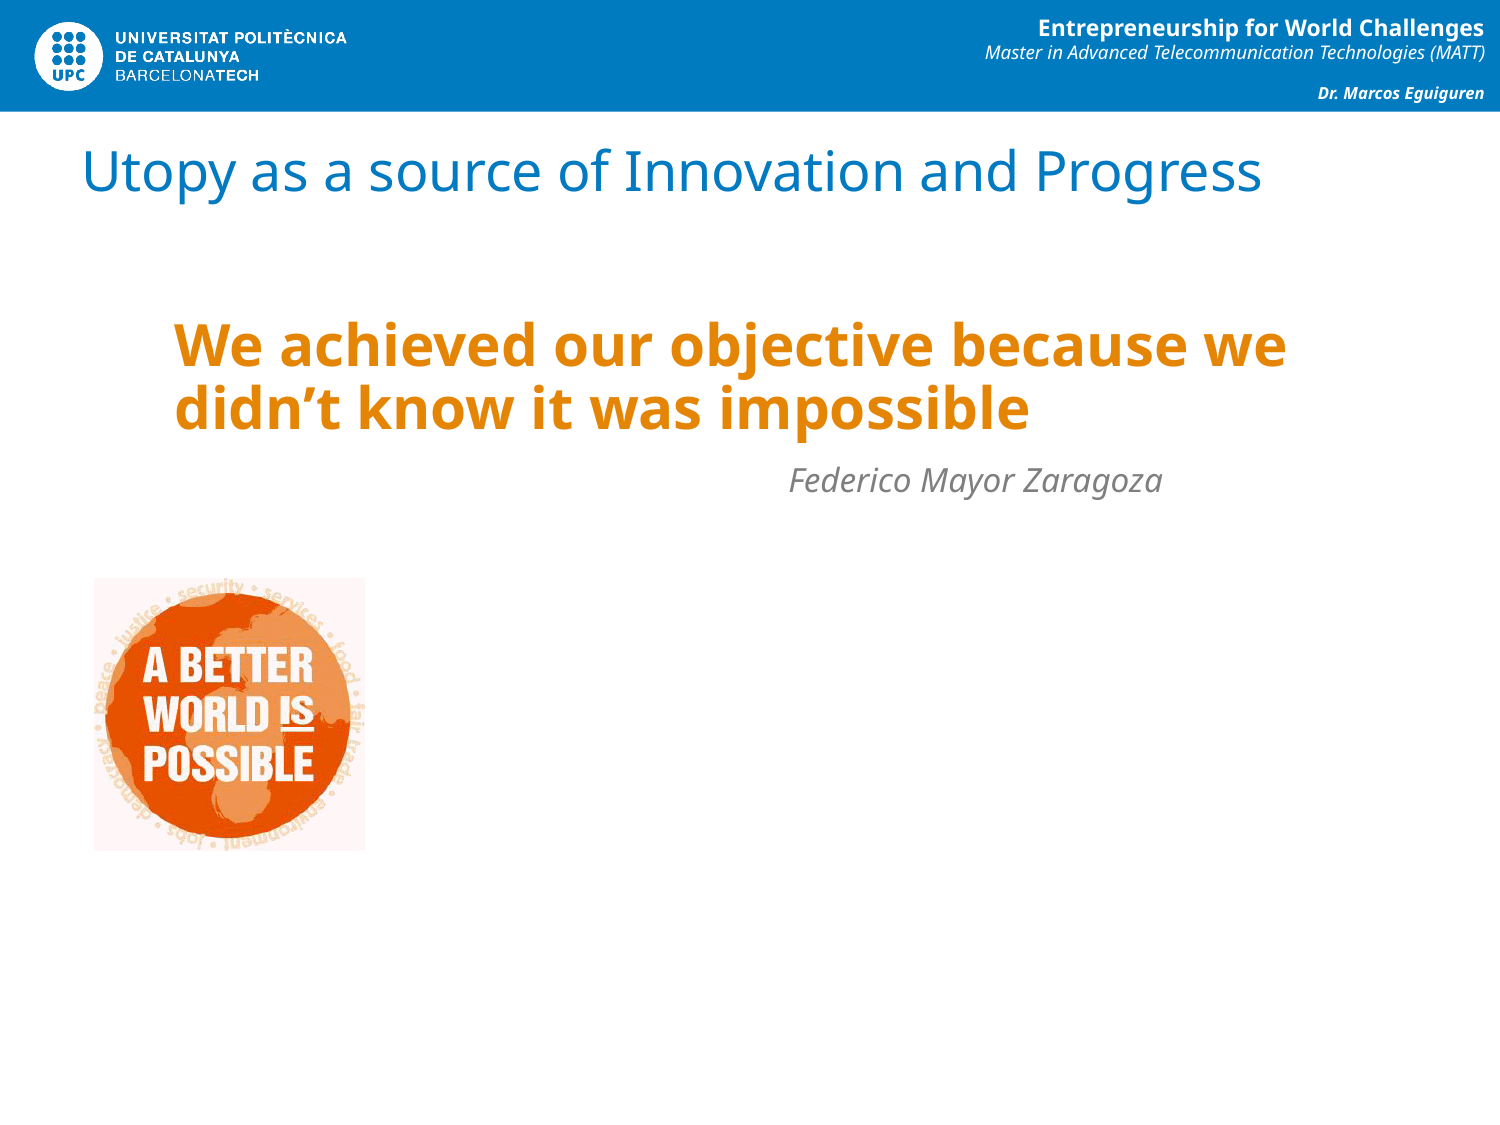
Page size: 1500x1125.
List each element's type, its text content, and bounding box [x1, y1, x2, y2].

text_box Federico Mayor Zaragoza [773, 456, 1377, 508]
picture [14, 3, 366, 109]
text_box We achieved our objective because we didn’t know it was impossible [159, 309, 1353, 528]
text_box Utopy as a source of Innovation and Progress [66, 135, 1377, 259]
picture [94, 578, 365, 851]
